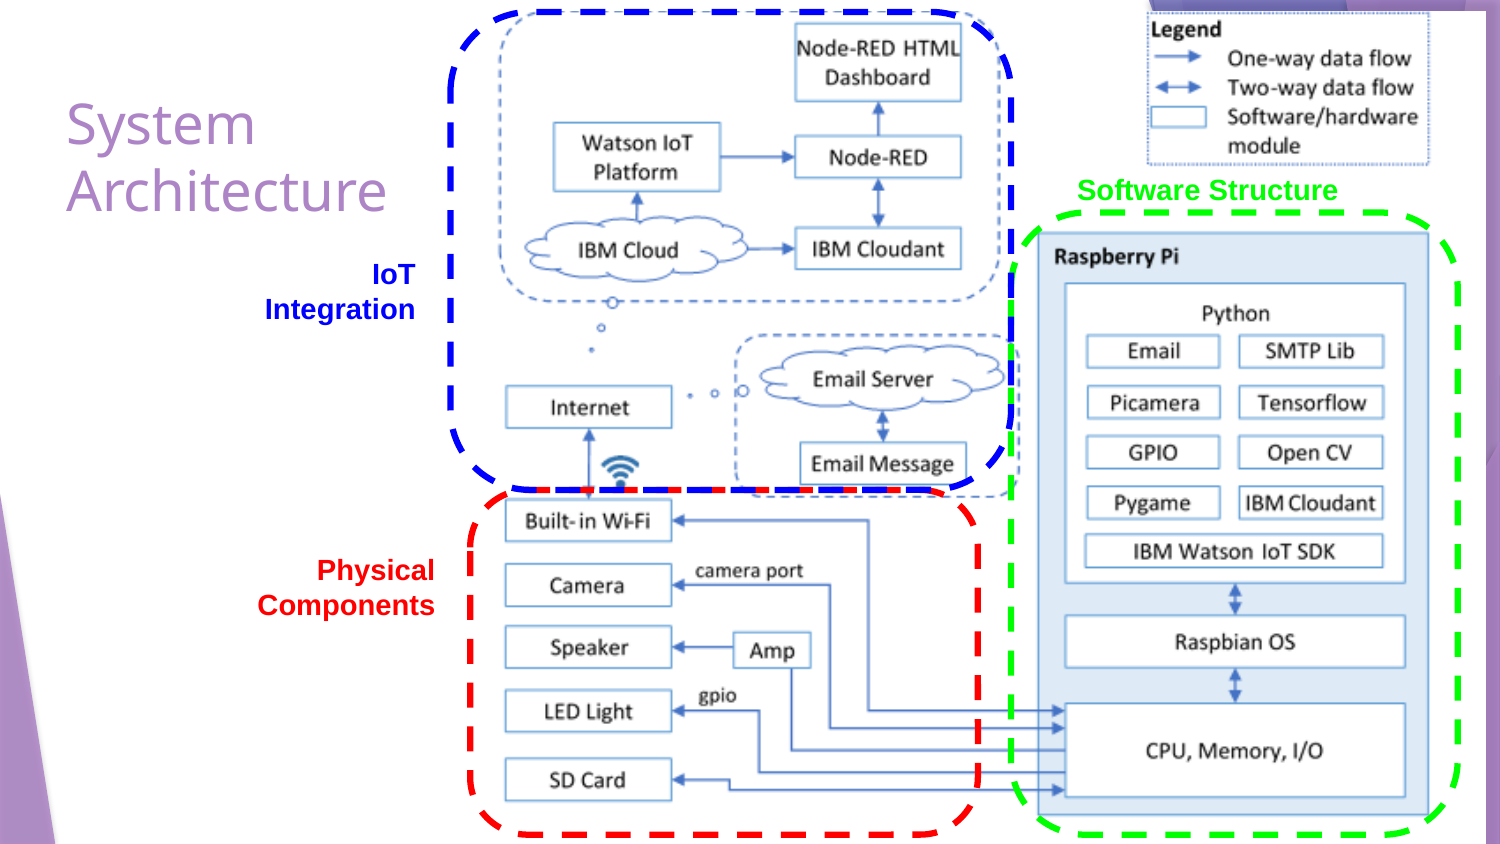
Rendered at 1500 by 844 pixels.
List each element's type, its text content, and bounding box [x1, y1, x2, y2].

text_box [450, 47, 464, 455]
picture [469, 11, 1486, 844]
text_box Physical Components [228, 536, 451, 641]
title System Architecture [51, 72, 452, 167]
text_box IoT Integration [208, 240, 431, 345]
